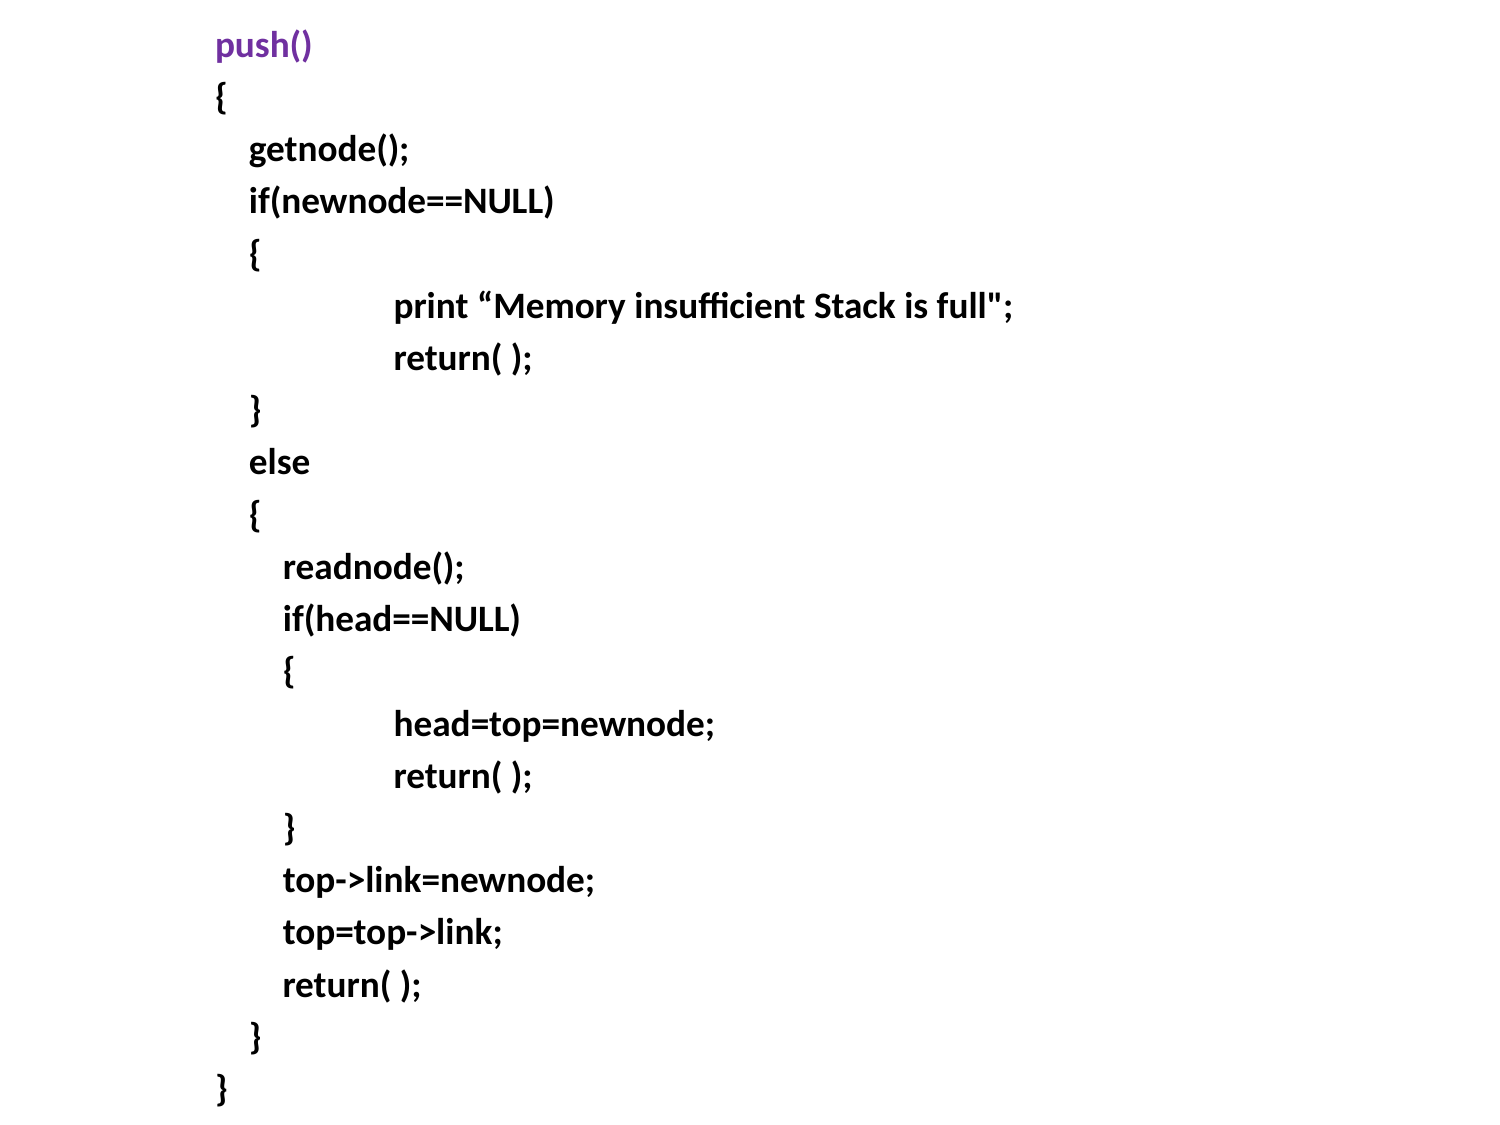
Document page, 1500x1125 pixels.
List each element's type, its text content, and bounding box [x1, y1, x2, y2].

list push() { getnode(); if(newnode==NULL) { print “Memory insufficient Stack is full"; return( ); } else { readnode(); if(head==NULL) { head=top=newnode; return( ); } top->link=newnode; top=top->link; return( ); } } [200, 12, 1500, 1125]
